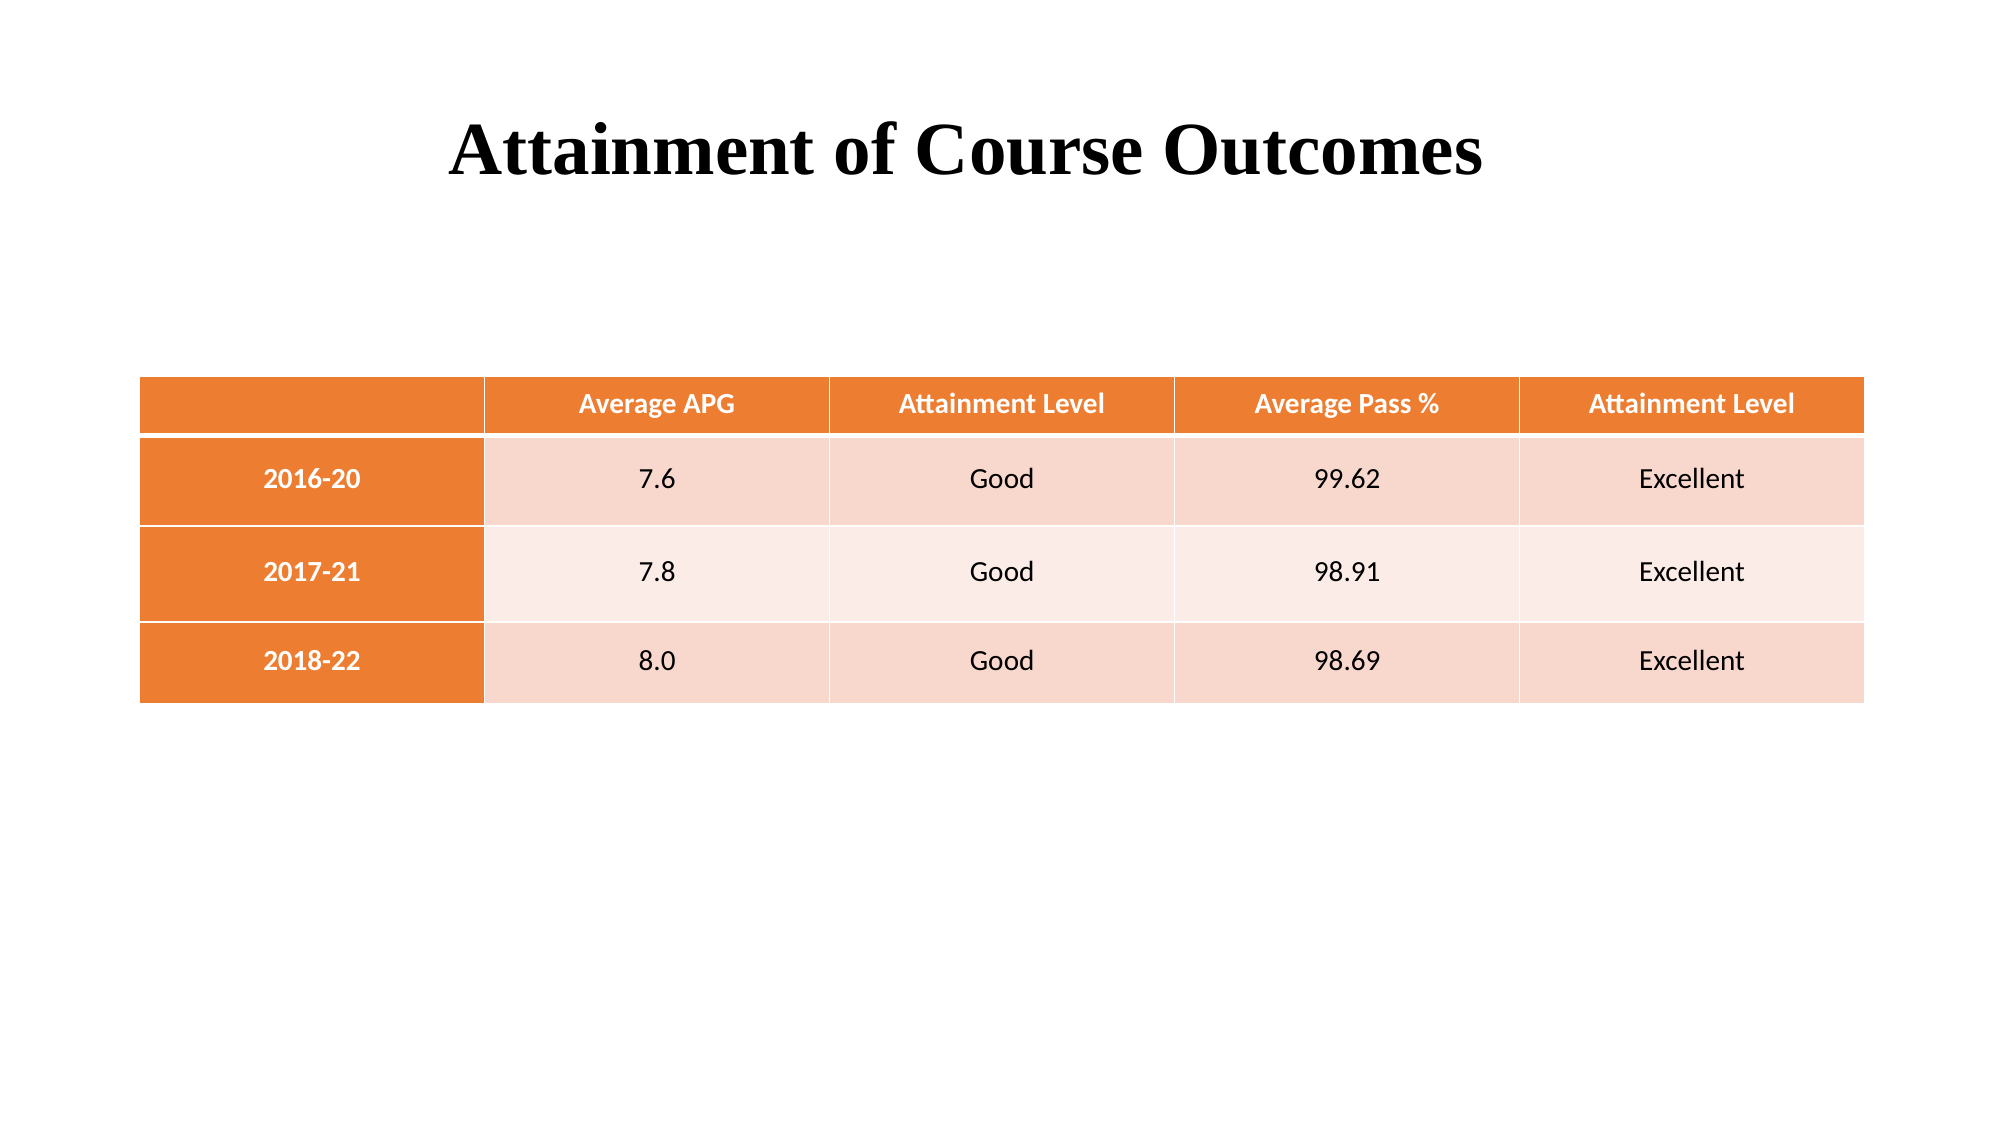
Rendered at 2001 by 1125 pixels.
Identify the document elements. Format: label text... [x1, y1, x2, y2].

table_cell 2016-20 [140, 438, 484, 525]
table_cell Good [830, 527, 1174, 621]
table_cell Good [830, 438, 1174, 525]
table_cell 98.91 [1175, 527, 1519, 621]
table_cell Good [830, 623, 1174, 703]
table_cell Excellent [1520, 623, 1864, 703]
table_header Attainment Level [830, 377, 1174, 433]
table_header Attainment Level [1520, 377, 1864, 433]
table_cell 7.8 [485, 527, 829, 621]
table_header Average APG [485, 377, 829, 433]
table_cell Excellent [1520, 438, 1864, 525]
table_cell 8.0 [485, 623, 829, 703]
table_cell 2017-21 [140, 527, 484, 621]
table_cell 2018-22 [140, 623, 484, 703]
table_header Average Pass % [1175, 377, 1519, 433]
table_cell Excellent [1520, 527, 1864, 621]
table_cell 7.6 [485, 438, 829, 525]
table_cell 99.62 [1175, 438, 1519, 525]
table_cell 98.69 [1175, 623, 1519, 703]
text_box Attainment of Course Outcomes [139, 99, 1794, 201]
table_header [140, 377, 484, 433]
